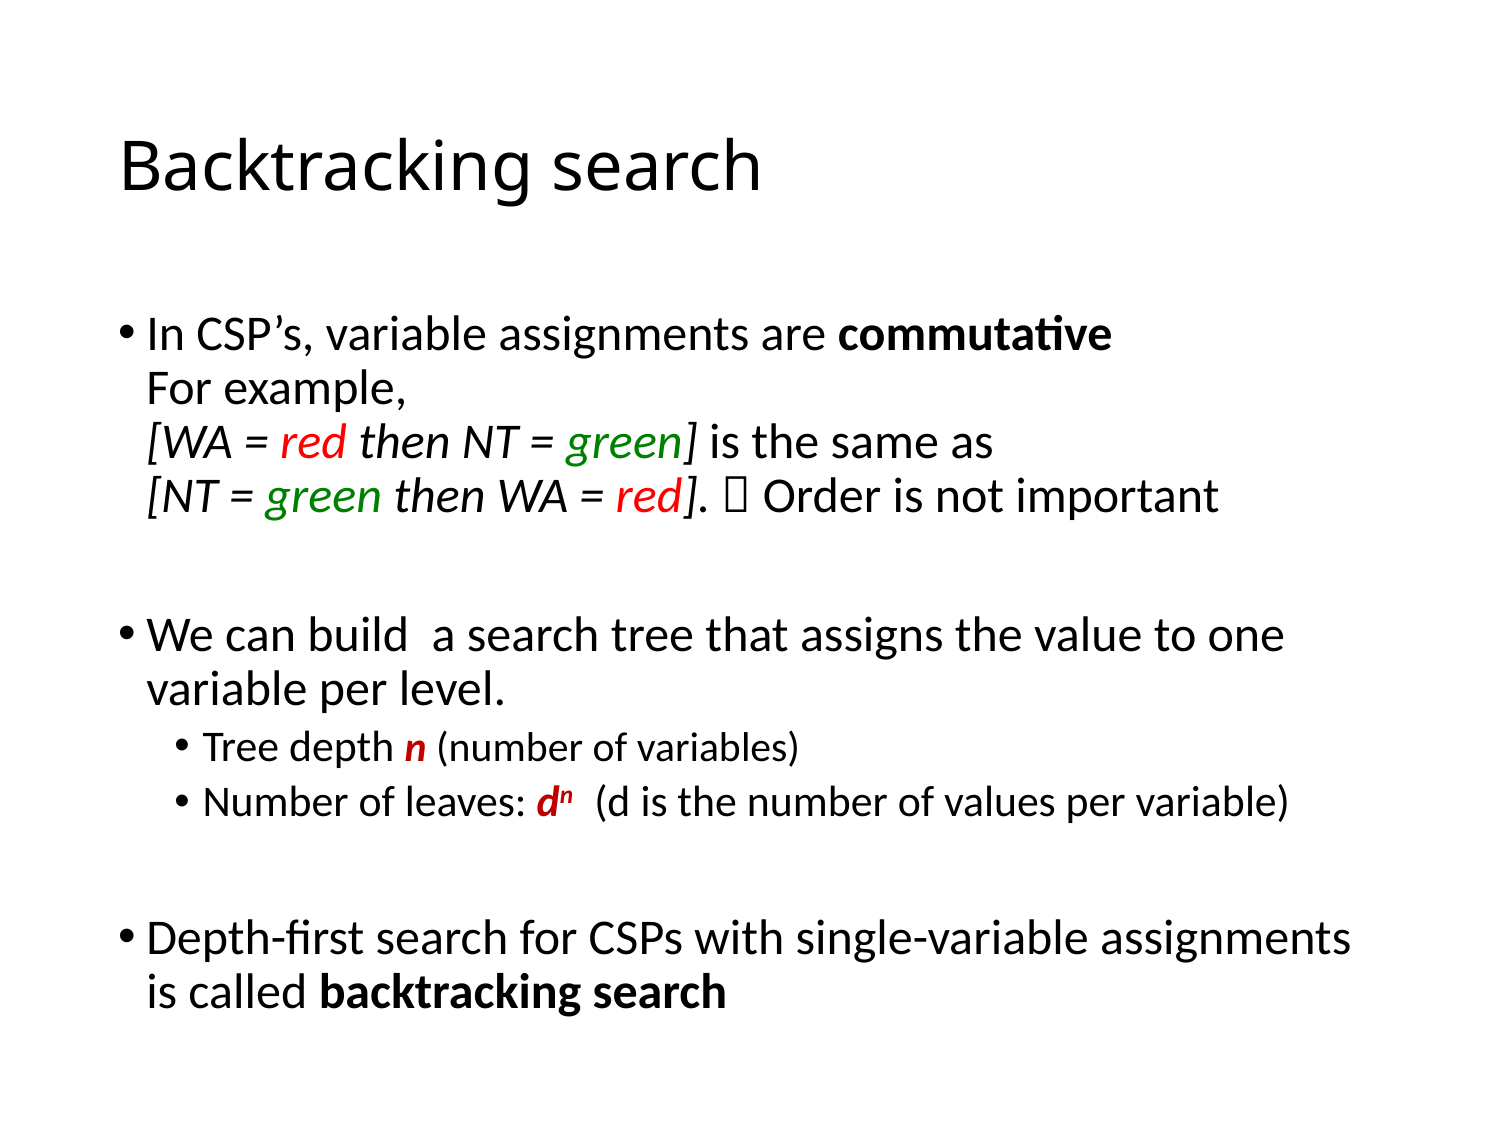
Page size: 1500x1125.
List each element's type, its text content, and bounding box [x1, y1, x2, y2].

title Backtracking search [103, 59, 1397, 278]
list In CSP’s, variable assignments are commutative For example, [WA = red then NT = green] is the same as [NT = green then WA = red].  Order is not important We can build a search tree that assigns the value to one variable per level. Tree depth n (number of variables) Number of leaves: dn (d is the number of values per variable) Depth-first search for CSPs with single-variable assignments is called backtracking search [103, 299, 1397, 1014]
